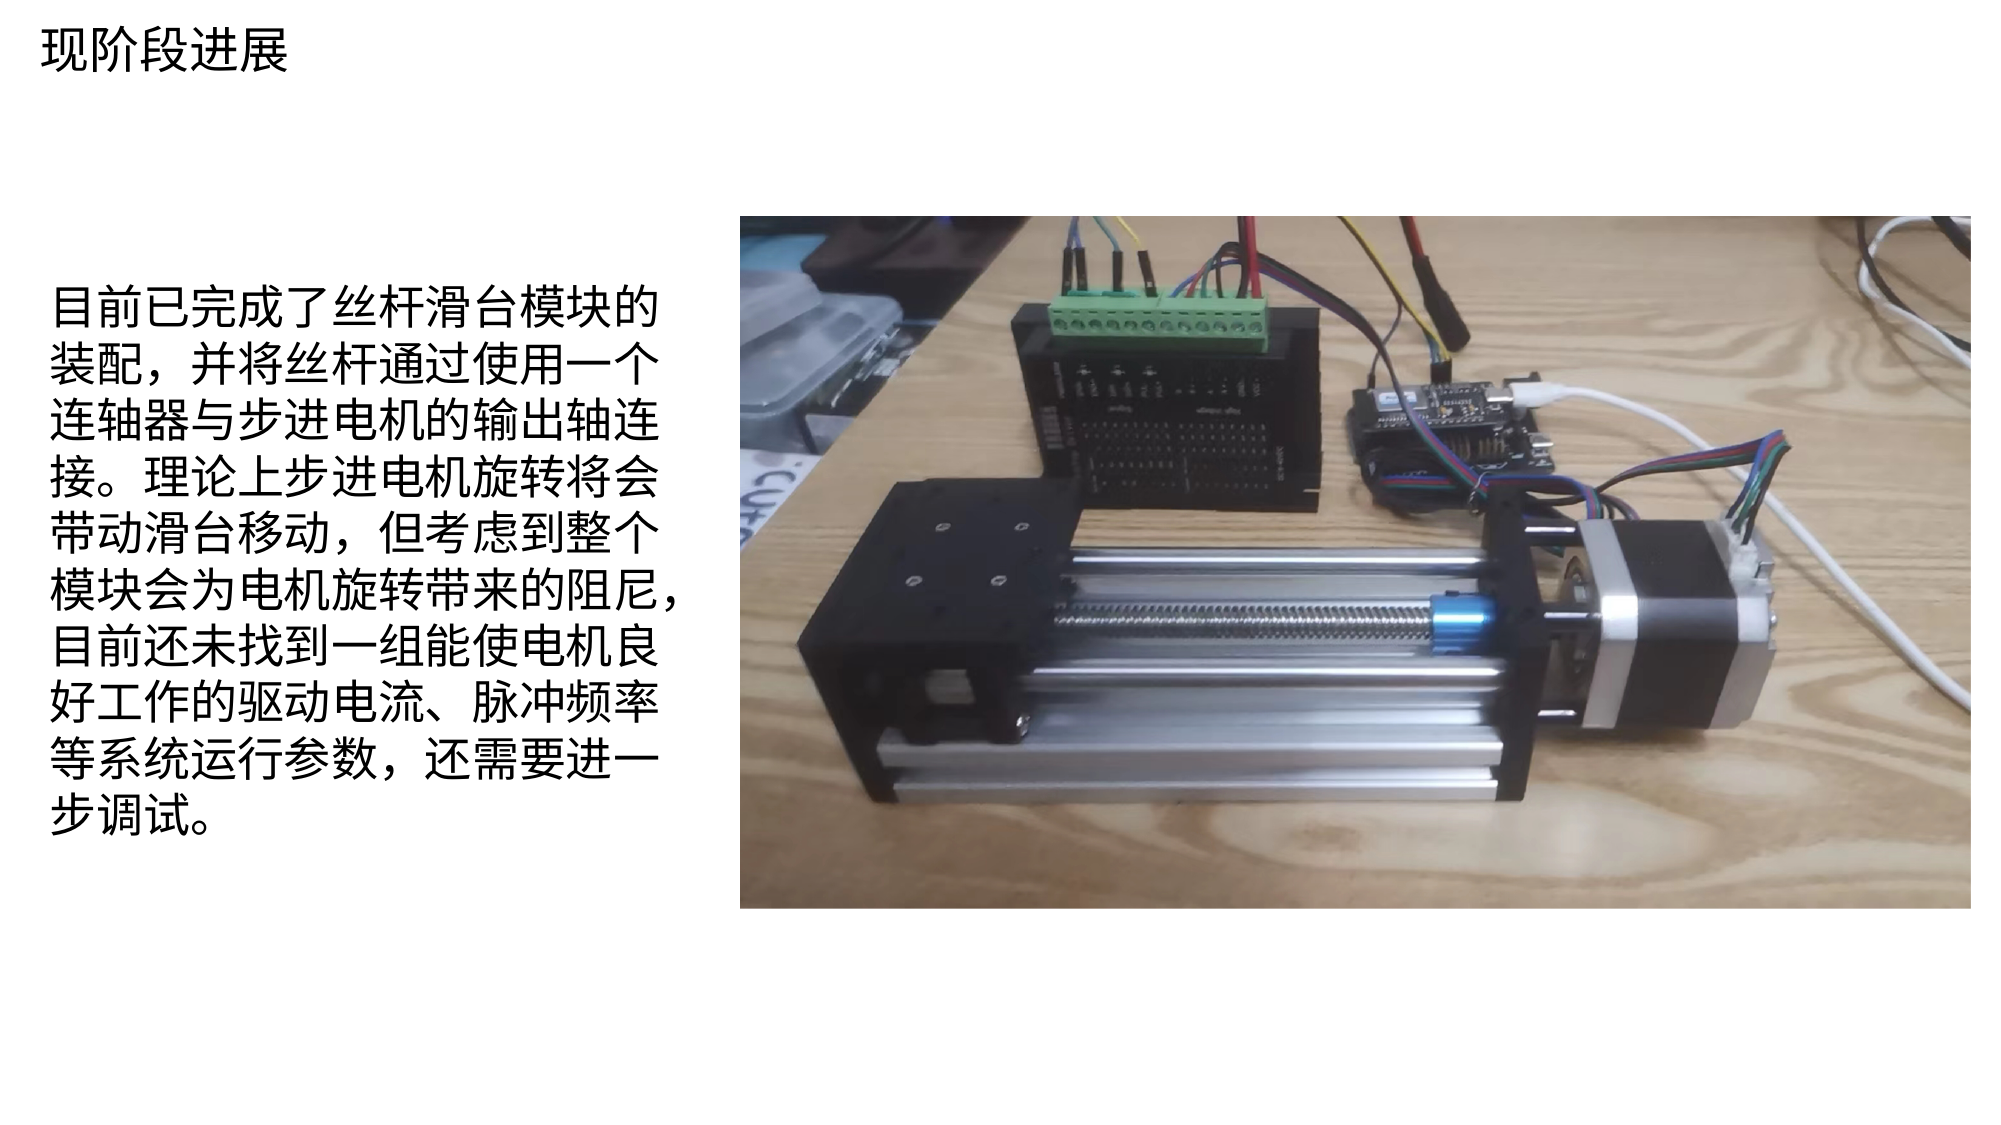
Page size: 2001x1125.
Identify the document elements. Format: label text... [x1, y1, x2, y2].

picture [740, 216, 1971, 909]
subtitle 现阶段进展 [18, 17, 311, 92]
text_box 目前已完成了丝杆滑台模块的装配，并将丝杆通过使用一个连轴器与步进电机的输出轴连接。理论上步进电机旋转将会带动滑台移动，但考虑到整个模块会为电机旋转带来的阻尼，目前还未找到一组能使电机良好工作的驱动电流、脉冲频率等系统运行参数，还需要进一步调试。 [34, 270, 714, 855]
